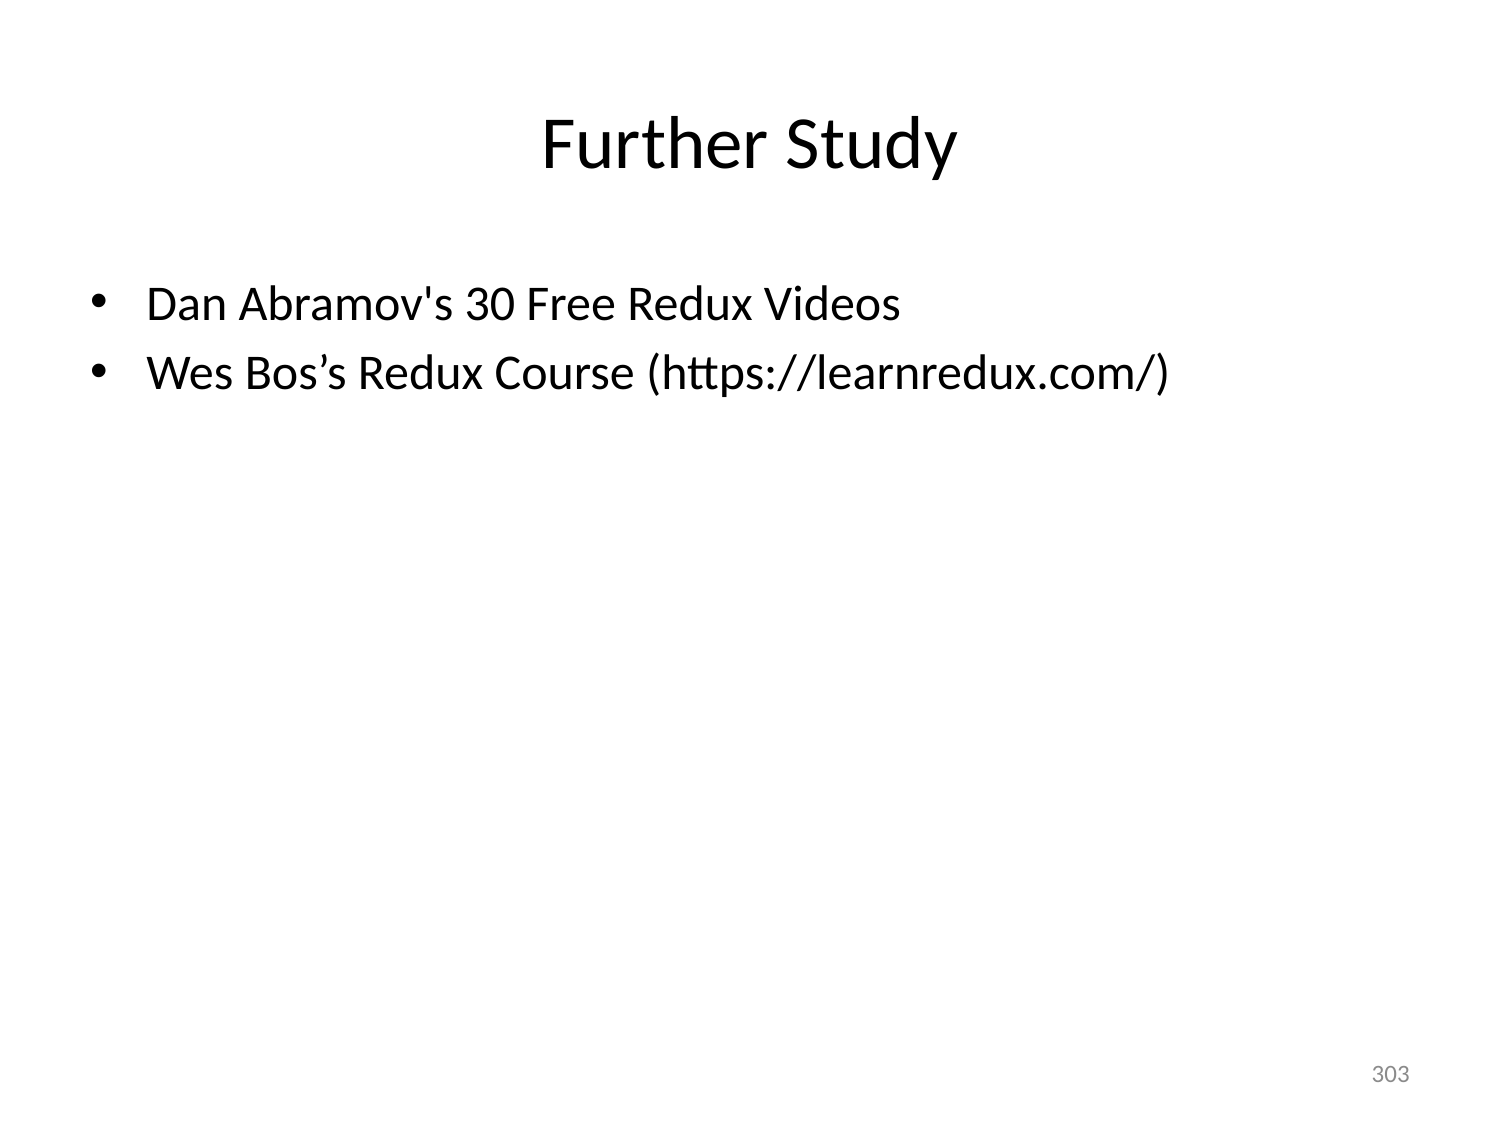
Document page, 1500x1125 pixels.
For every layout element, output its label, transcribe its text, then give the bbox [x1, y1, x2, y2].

title Further Study [75, 45, 1425, 233]
list Dan Abramov's 30 Free Redux Videos Wes Bos’s Redux Course (https://learnredux.com/) [75, 262, 1425, 1005]
slide_number 303 [1074, 1042, 1425, 1103]
